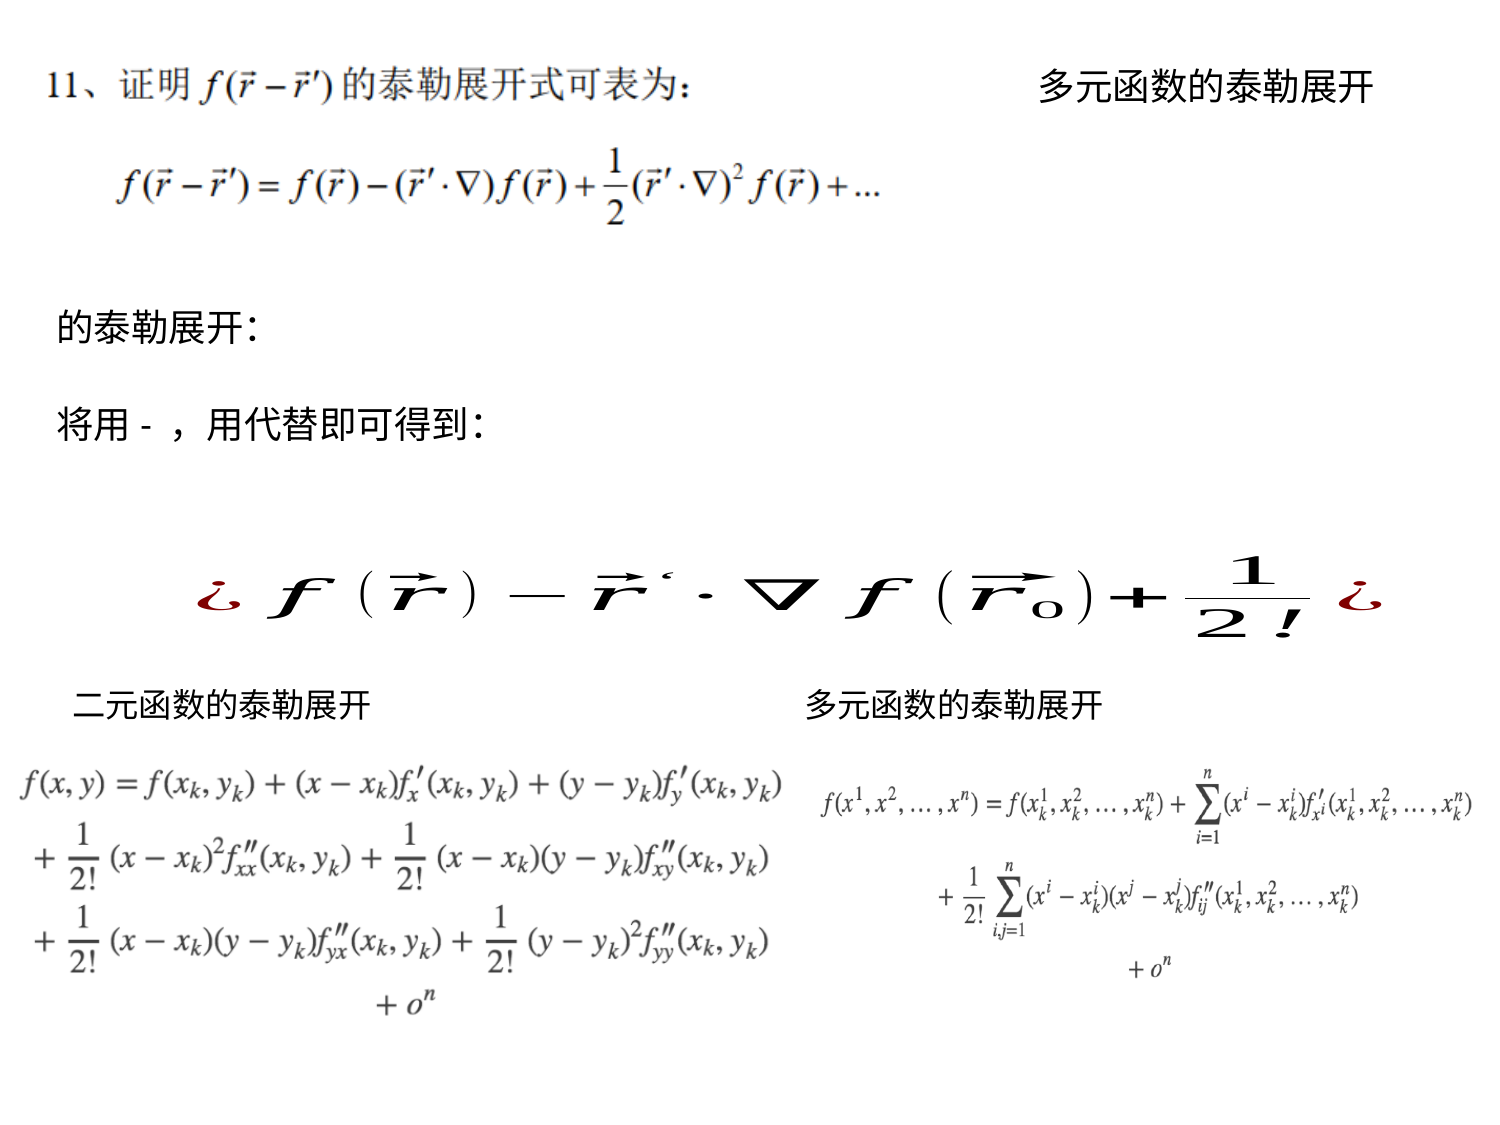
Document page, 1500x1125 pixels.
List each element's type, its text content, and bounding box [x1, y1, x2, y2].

picture [22, 55, 950, 231]
picture [5, 731, 1487, 1021]
text_box 多元函数的泰勒展开 [1022, 55, 1445, 116]
text_box 多元函数的泰勒展开 [789, 676, 1253, 731]
text_box 二元函数的泰勒展开 [57, 676, 521, 731]
